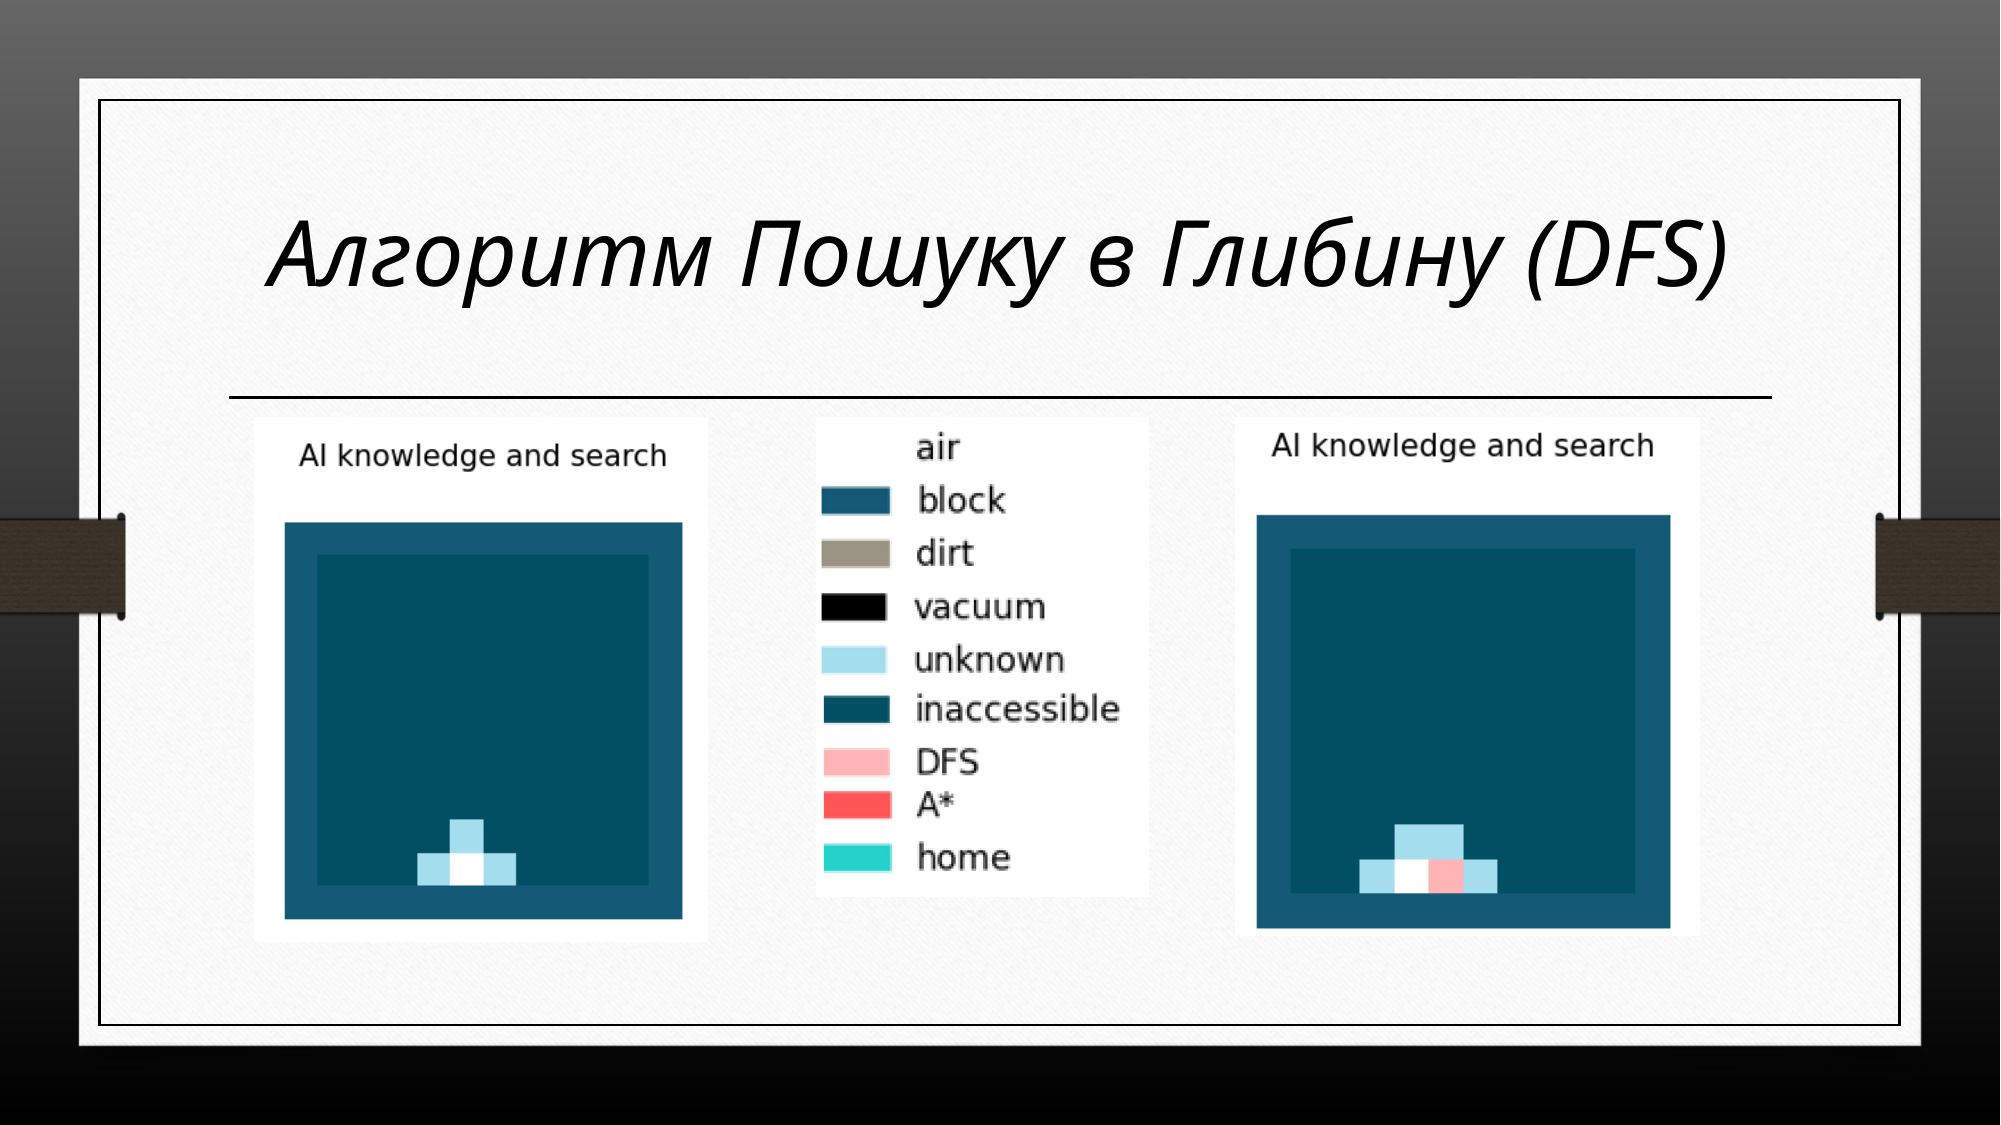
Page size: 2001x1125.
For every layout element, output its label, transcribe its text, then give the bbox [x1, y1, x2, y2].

title Алгоритм Пошуку в Глибину (DFS) [212, 143, 1788, 358]
picture [0, 0, 2001, 1125]
